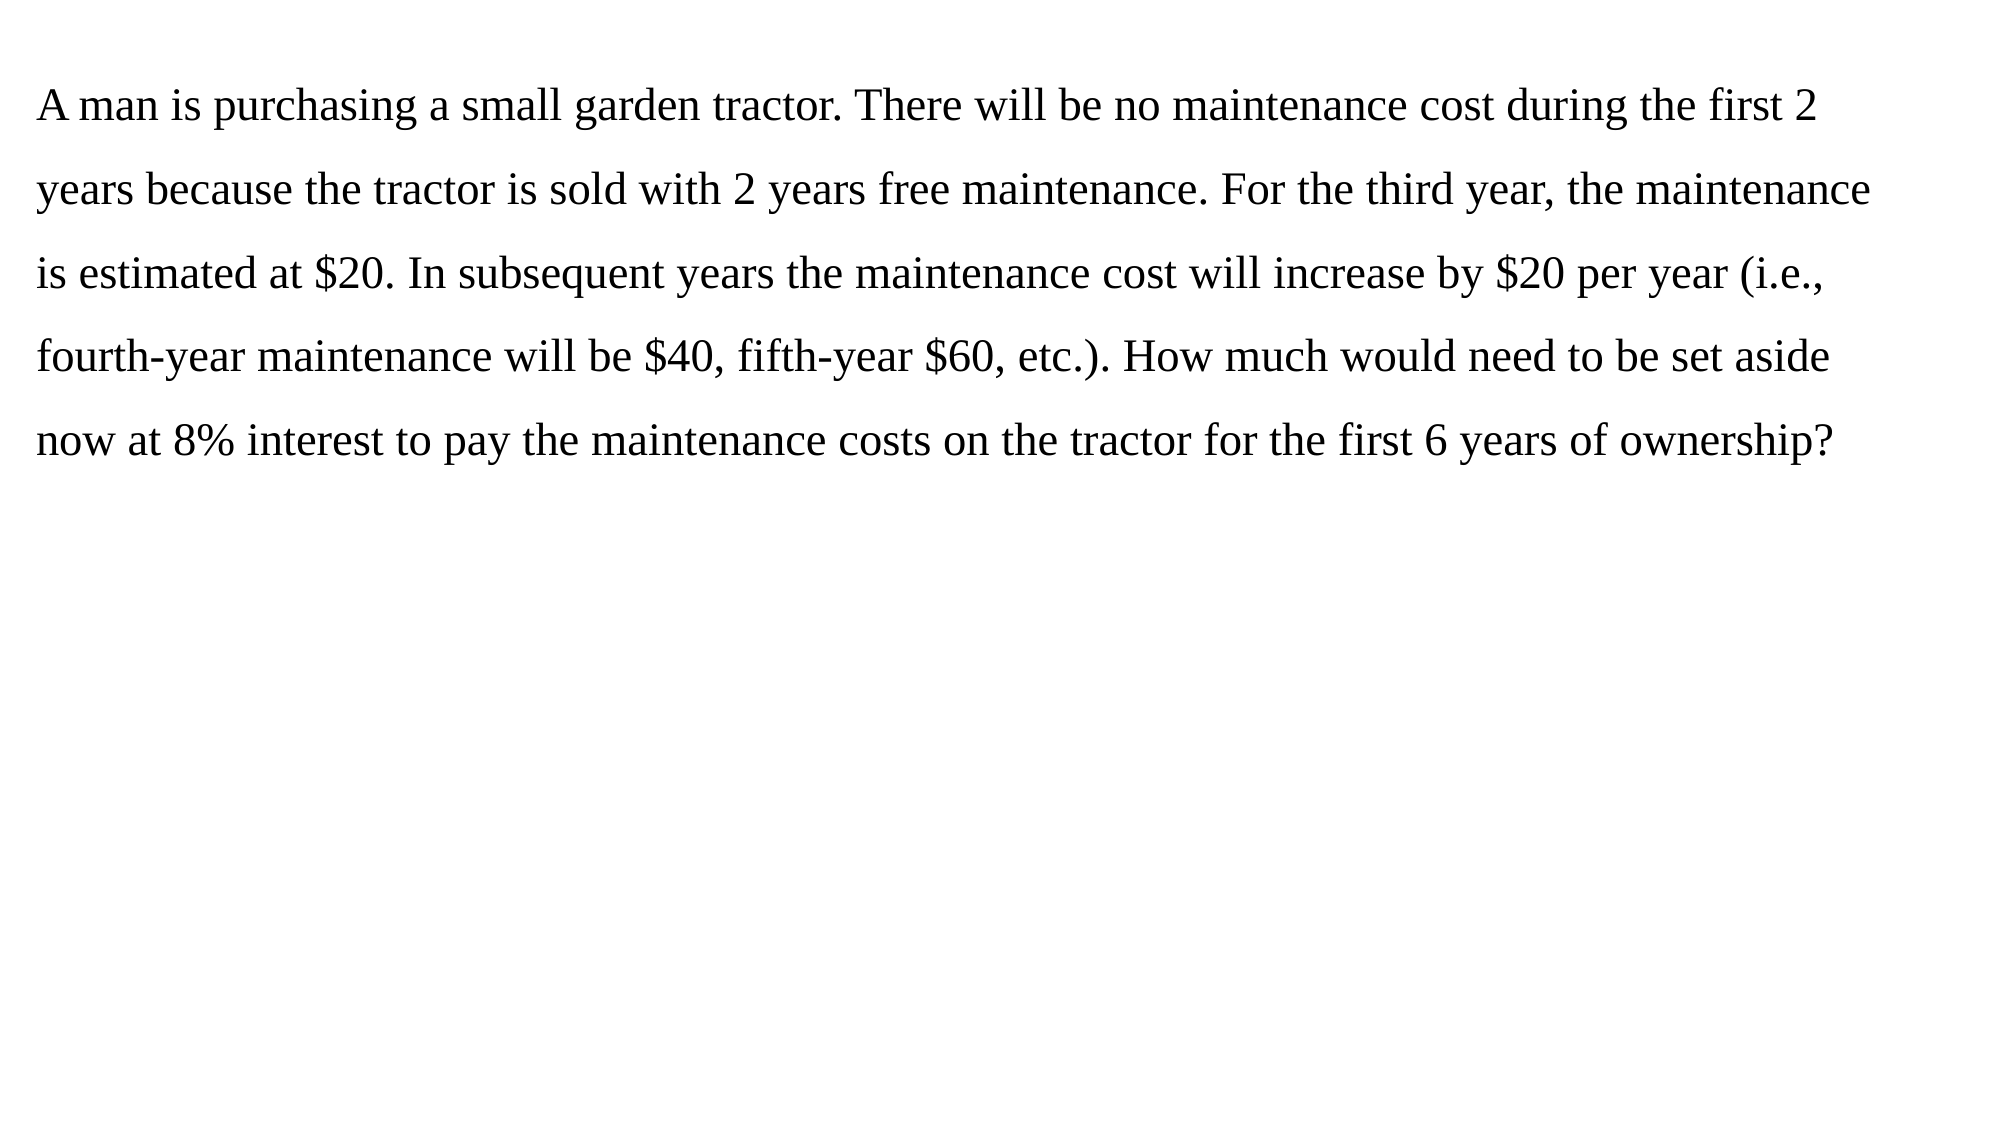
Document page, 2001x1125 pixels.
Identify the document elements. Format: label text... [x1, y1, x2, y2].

list A man is purchasing a small garden tractor. There will be no maintenance cost during the first 2 years because the tractor is sold with 2 years free maintenance. For the third year, the maintenance is estimated at $20. In subsequent years the maintenance cost will increase by $20 per year (i.e., fourth-year maintenance will be $40, fifth-year $60, etc.). How much would need to be set aside now at 8% interest to pay the maintenance costs on the tractor for the first 6 years of ownership? [21, 38, 1923, 548]
